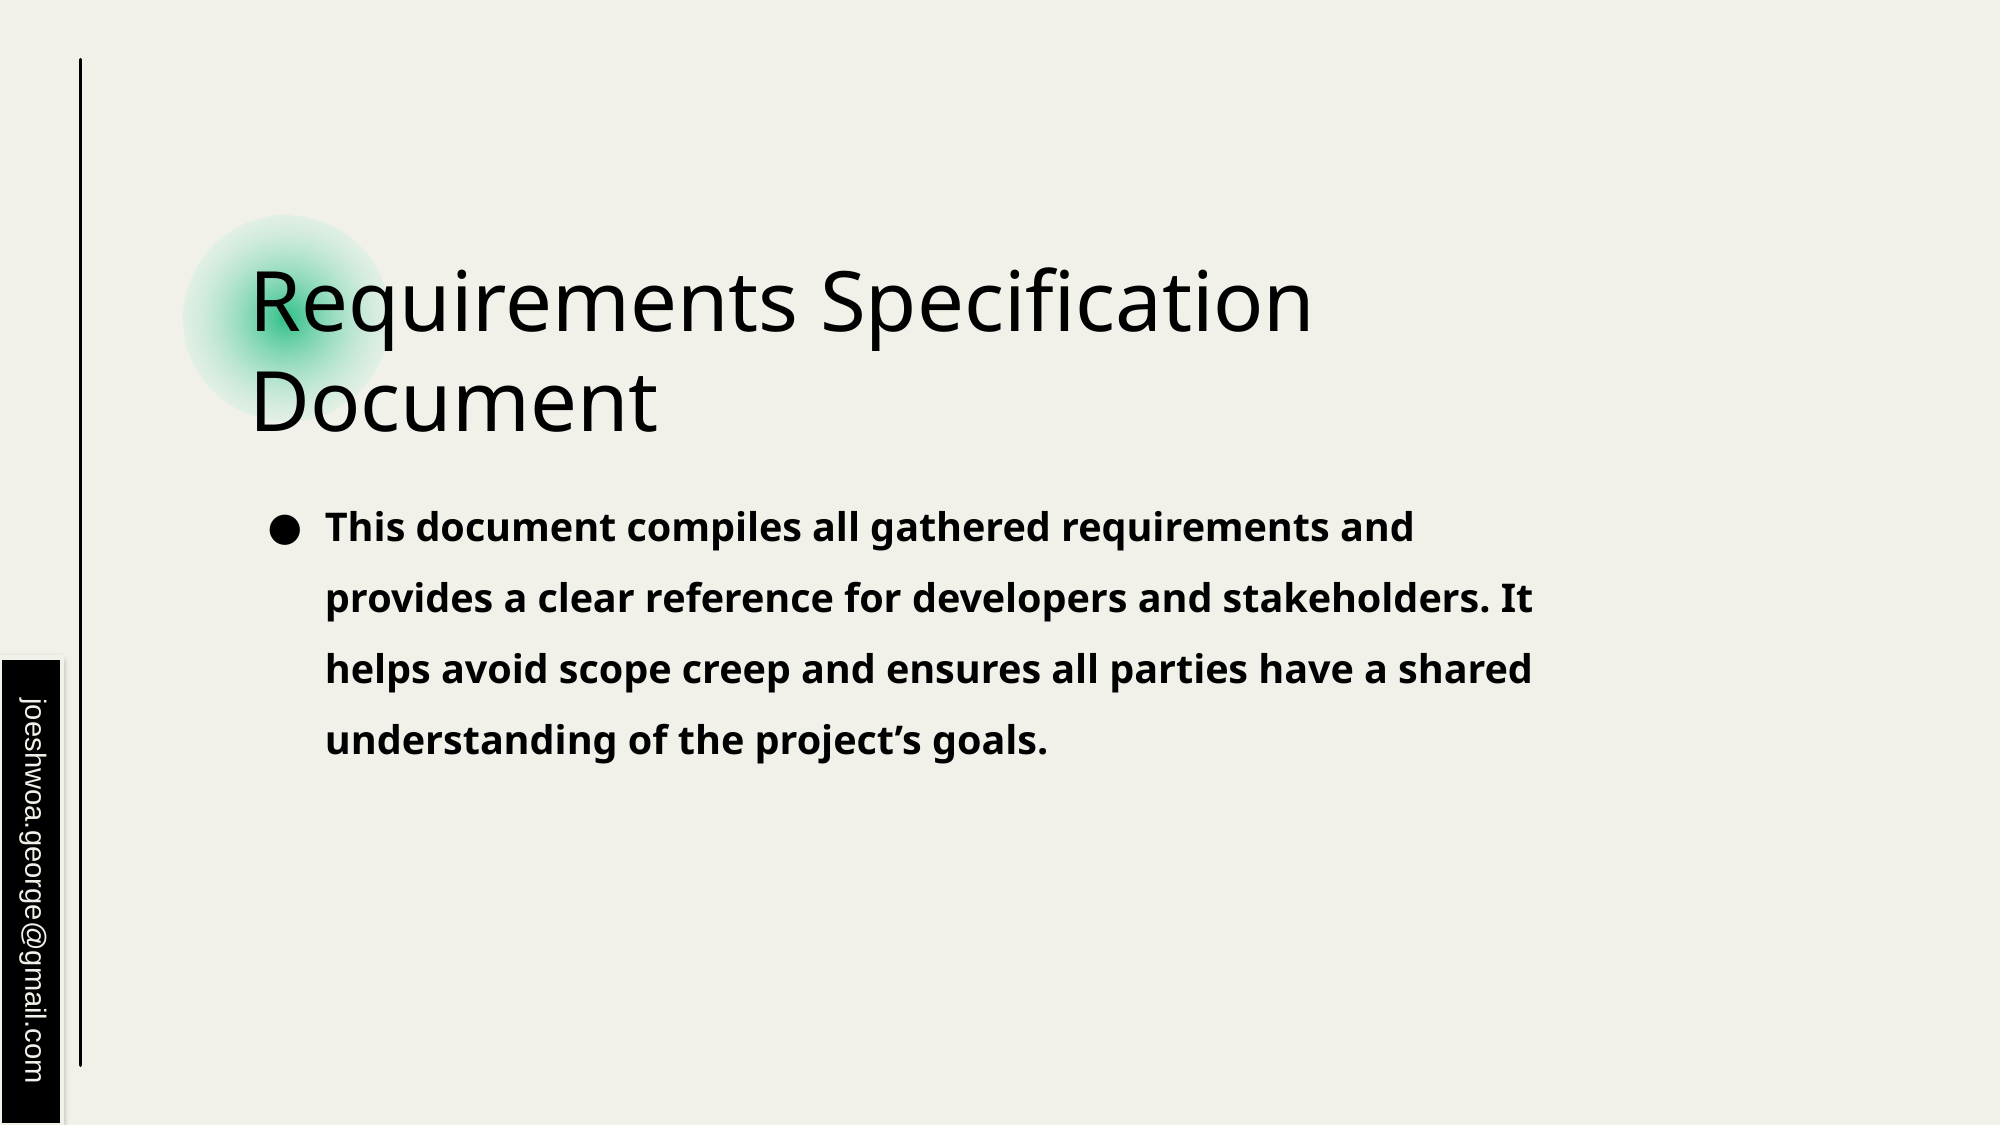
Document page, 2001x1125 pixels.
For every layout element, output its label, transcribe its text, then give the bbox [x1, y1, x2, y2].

title Requirements Specification Document [229, 285, 1589, 411]
list This document compiles all gathered requirements and provides a clear reference for developers and stakeholders. It helps avoid scope creep and ensures all parties have a shared understanding of the project’s goals. [229, 457, 1589, 994]
text_box [240, 411, 332, 422]
text_box joeshwoa.george@gmail.com [0, 655, 64, 1125]
text_box [182, 214, 384, 405]
